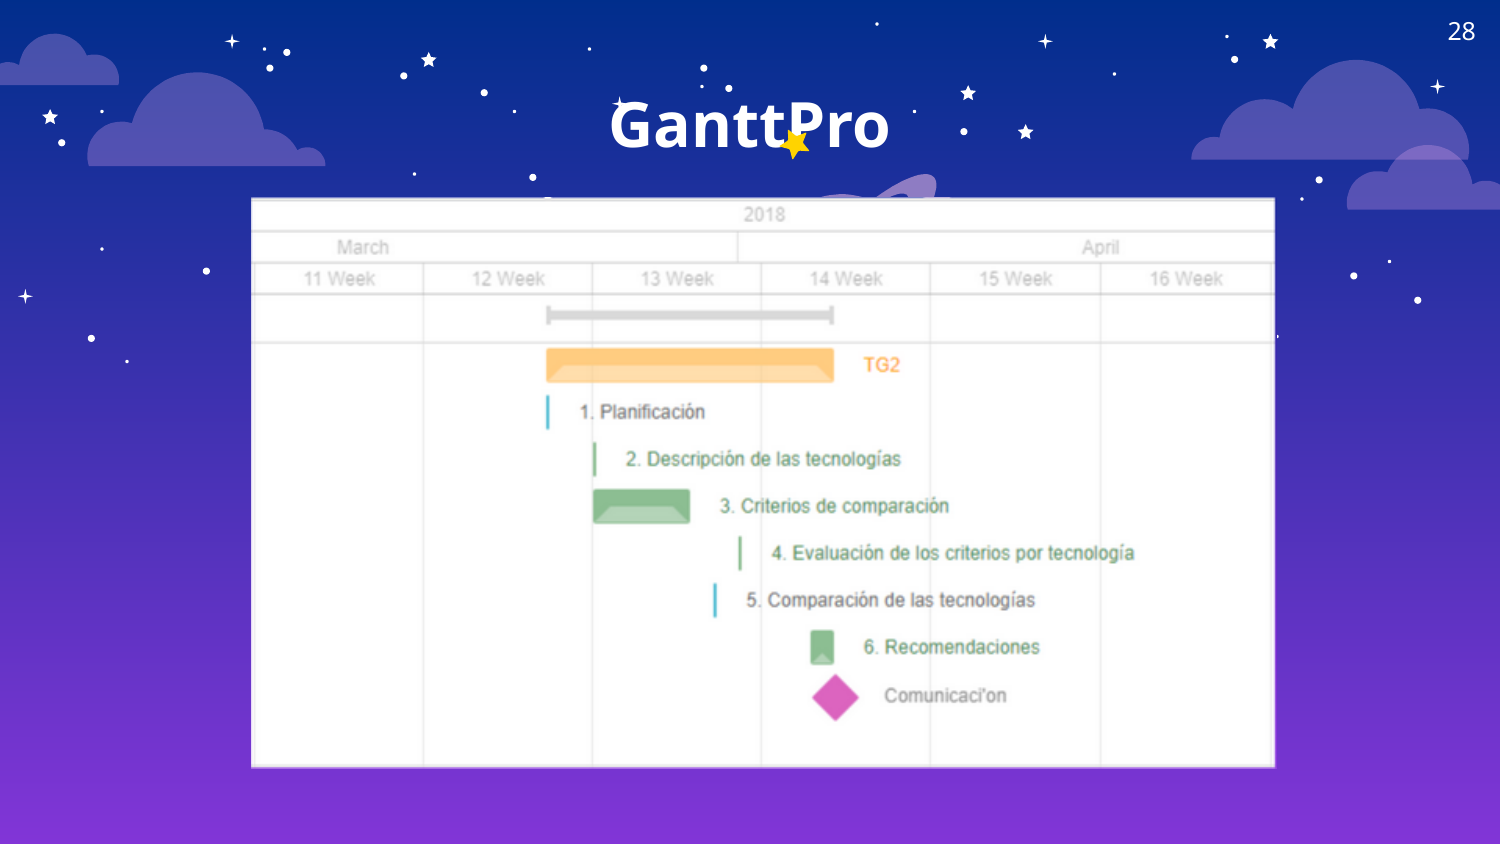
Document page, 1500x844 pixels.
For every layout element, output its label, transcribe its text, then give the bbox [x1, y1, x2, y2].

picture [251, 197, 1277, 769]
text_box [779, 129, 810, 160]
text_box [747, 173, 937, 196]
title GanttPro [251, 27, 1249, 197]
slide_number 28 [1400, 0, 1491, 65]
